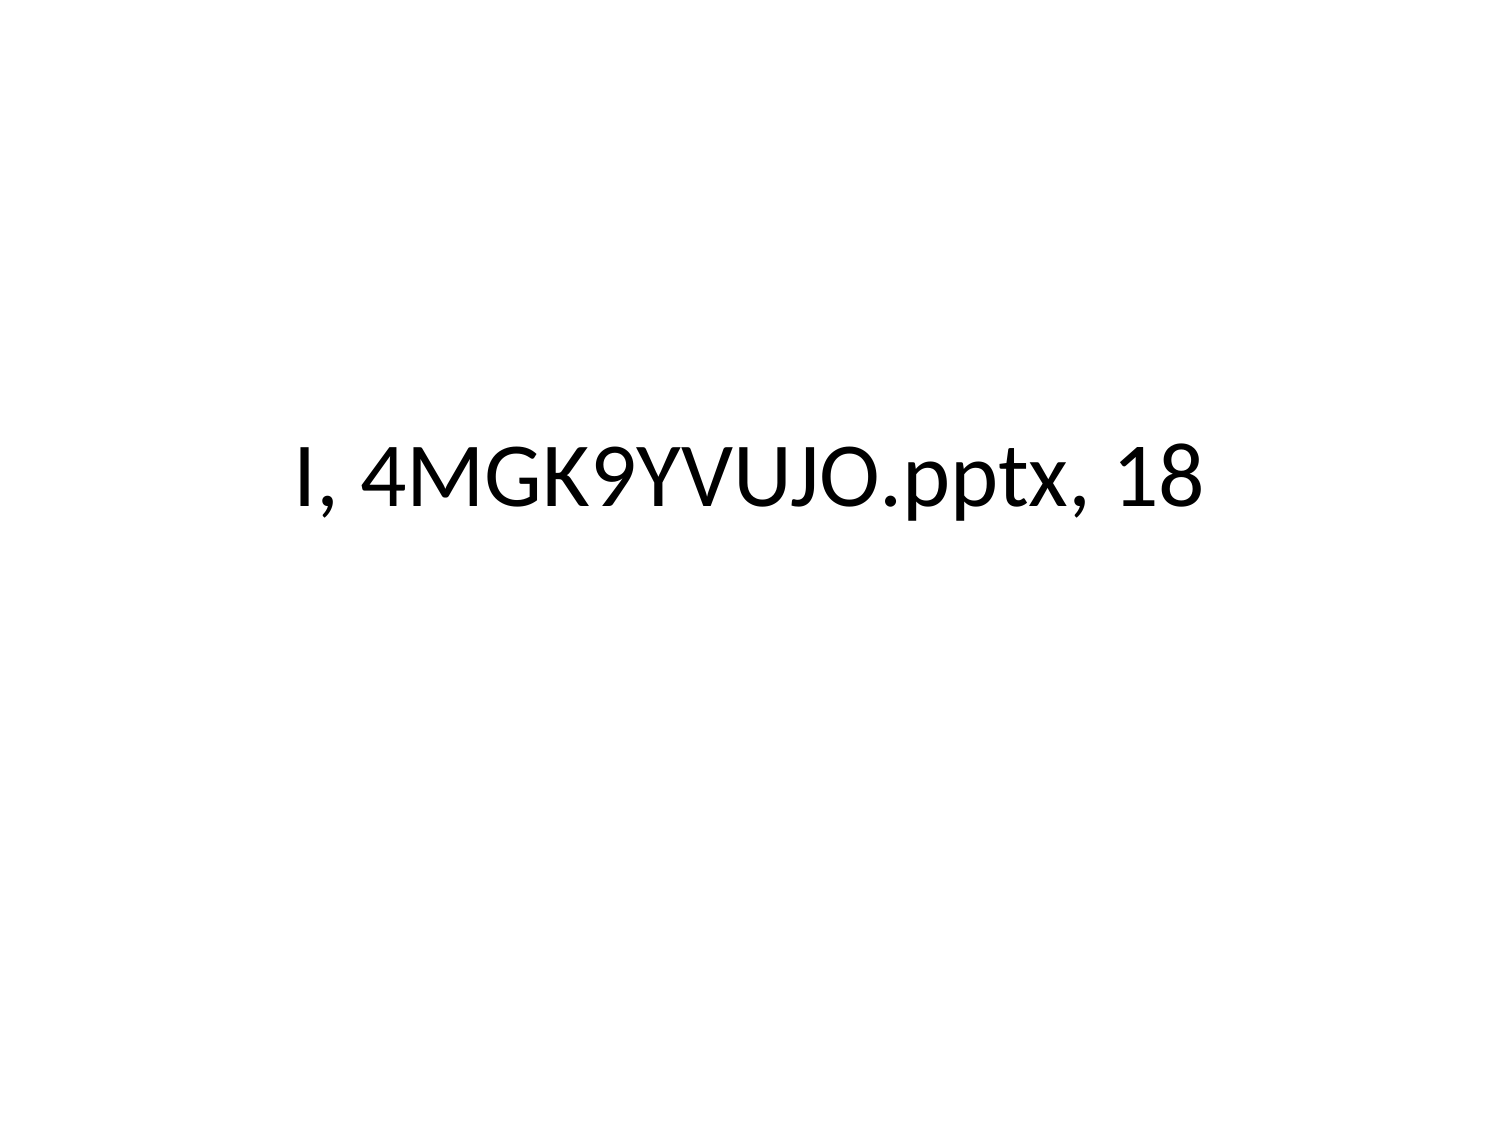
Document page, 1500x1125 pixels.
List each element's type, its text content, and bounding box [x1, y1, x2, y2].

title I, 4MGK9YVUJO.pptx, 18 [112, 349, 1388, 591]
